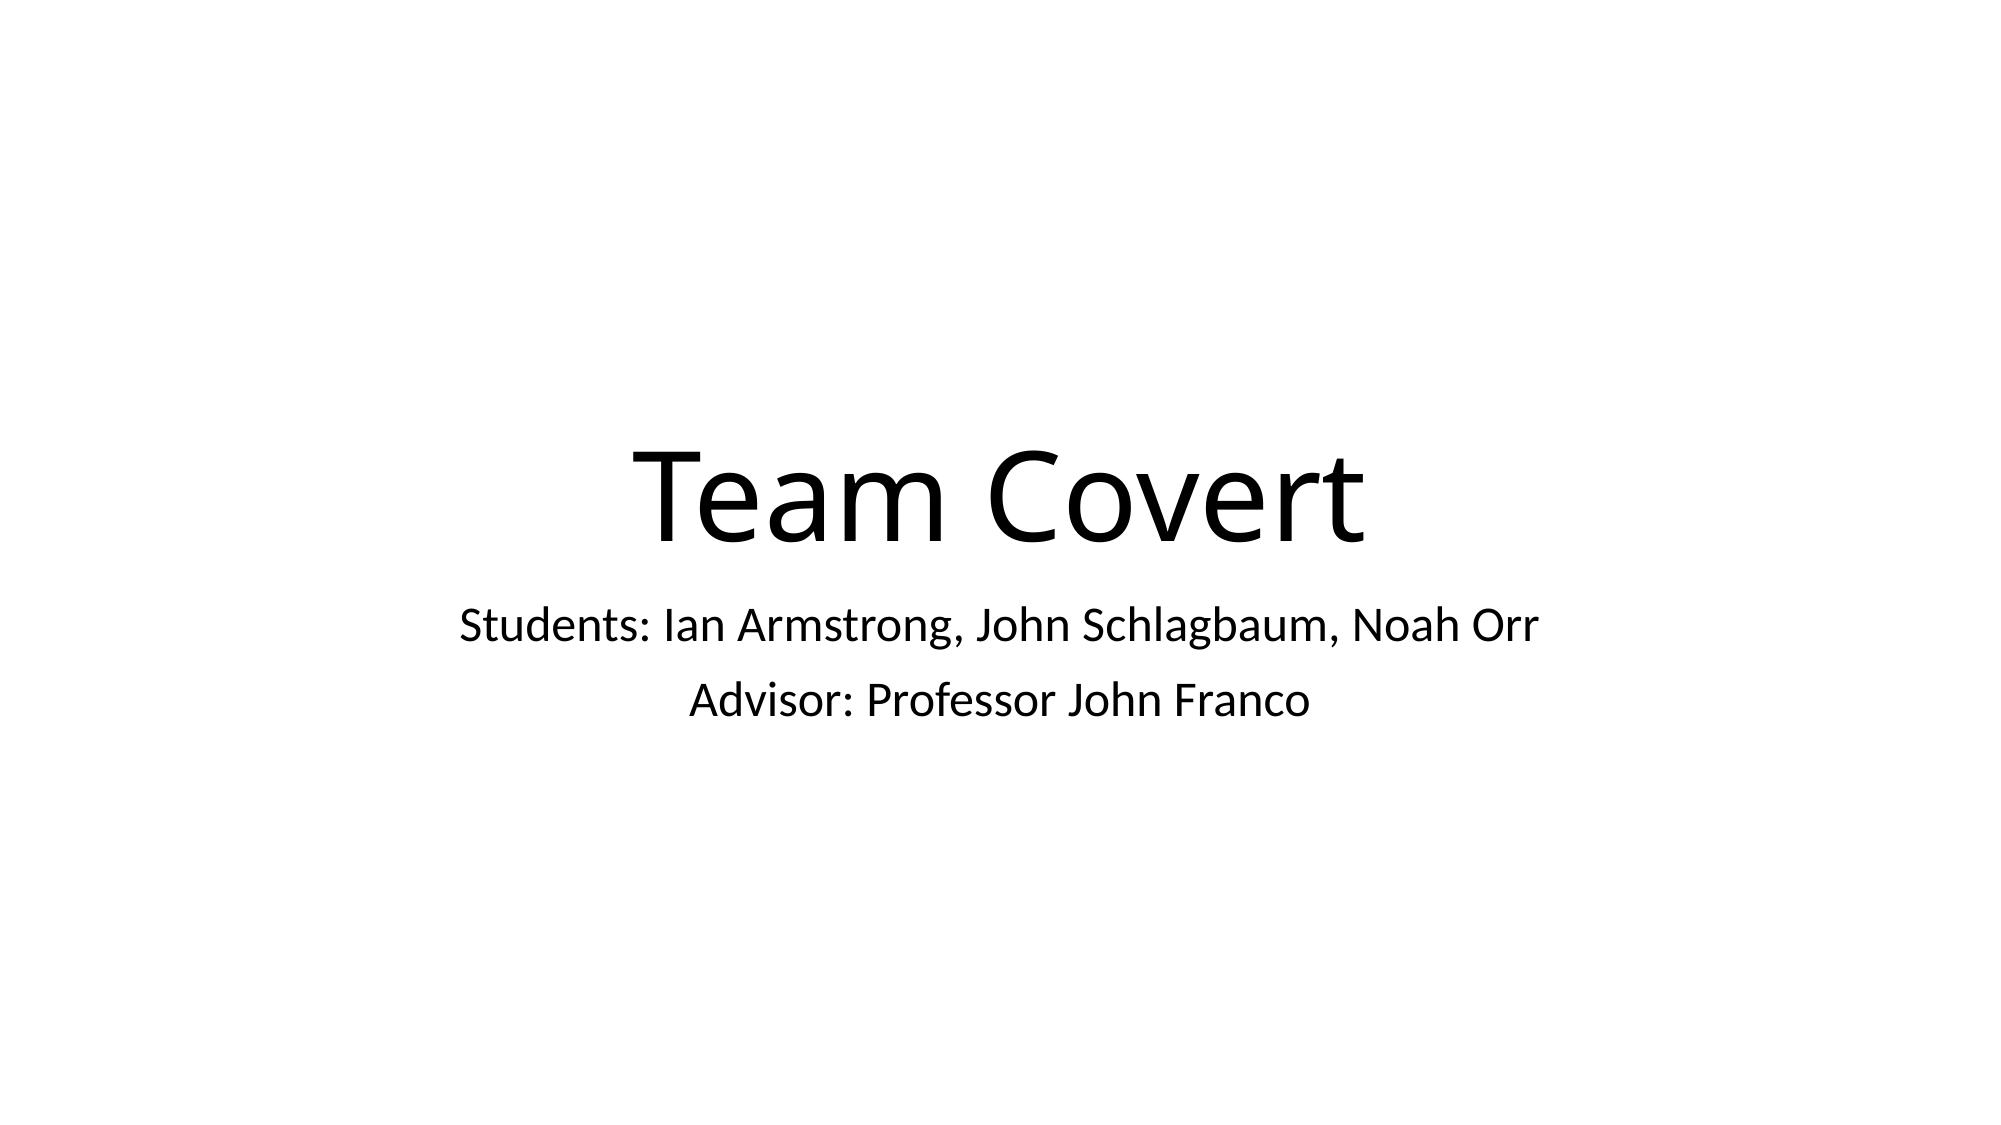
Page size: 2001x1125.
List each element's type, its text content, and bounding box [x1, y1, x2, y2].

subtitle Students: Ian Armstrong, John Schlagbaum, Noah Orr Advisor: Professor John Franco [249, 590, 1750, 863]
title Team Covert [249, 184, 1750, 576]
